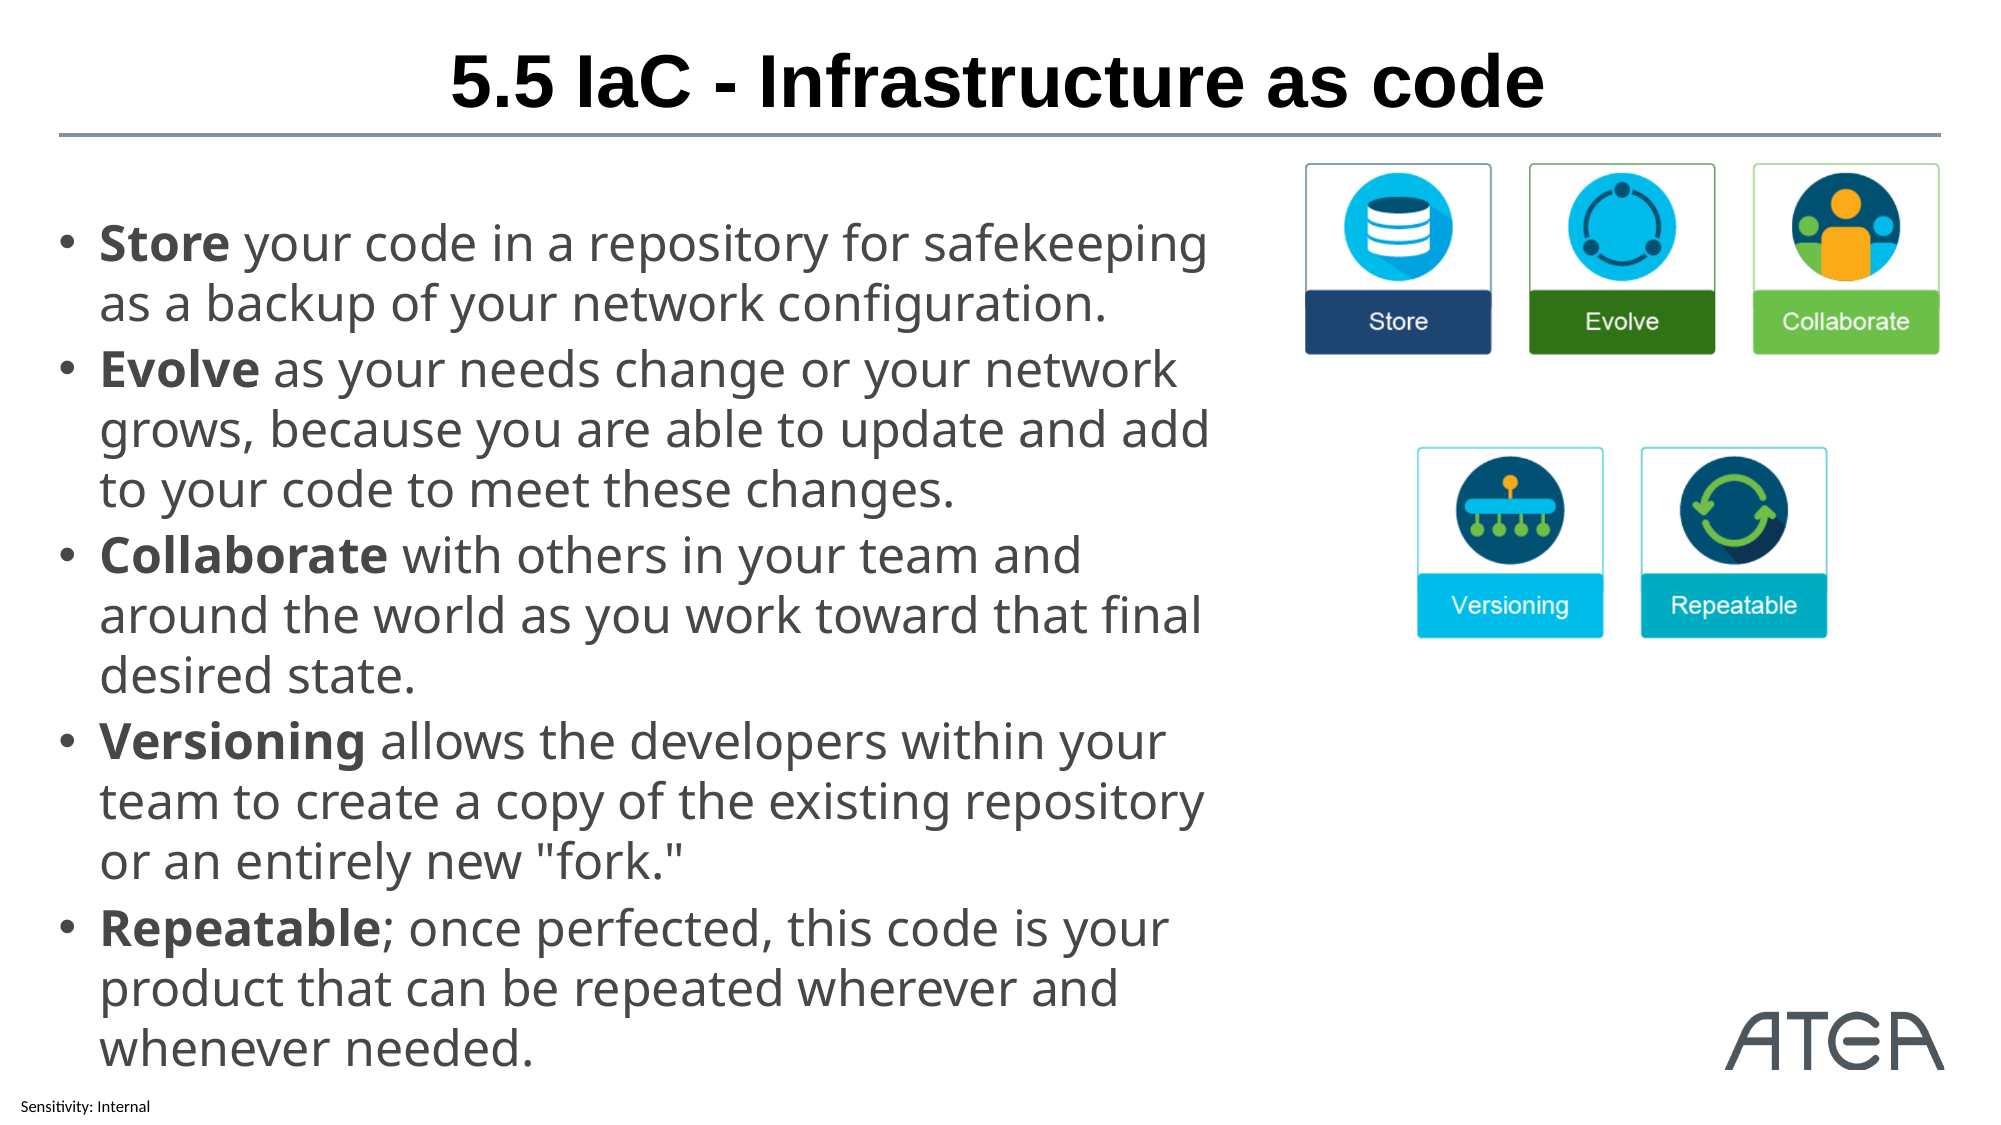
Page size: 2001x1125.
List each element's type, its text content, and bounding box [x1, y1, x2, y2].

list Store your code in a repository for safekeeping as a backup of your network configuration. Evolve as your needs change or your network grows, because you are able to update and add to your code to meet these changes. Collaborate with others in your team and around the world as you work toward that final desired state. Versioning allows the developers within your team to create a copy of the existing repository or an entirely new "fork." Repeatable; once perfected, this code is your product that can be repeated wherever and whenever needed. [58, 134, 1249, 1038]
title 5.5 IaC - Infrastructure as code [56, 35, 1942, 135]
picture [1291, 153, 1942, 651]
